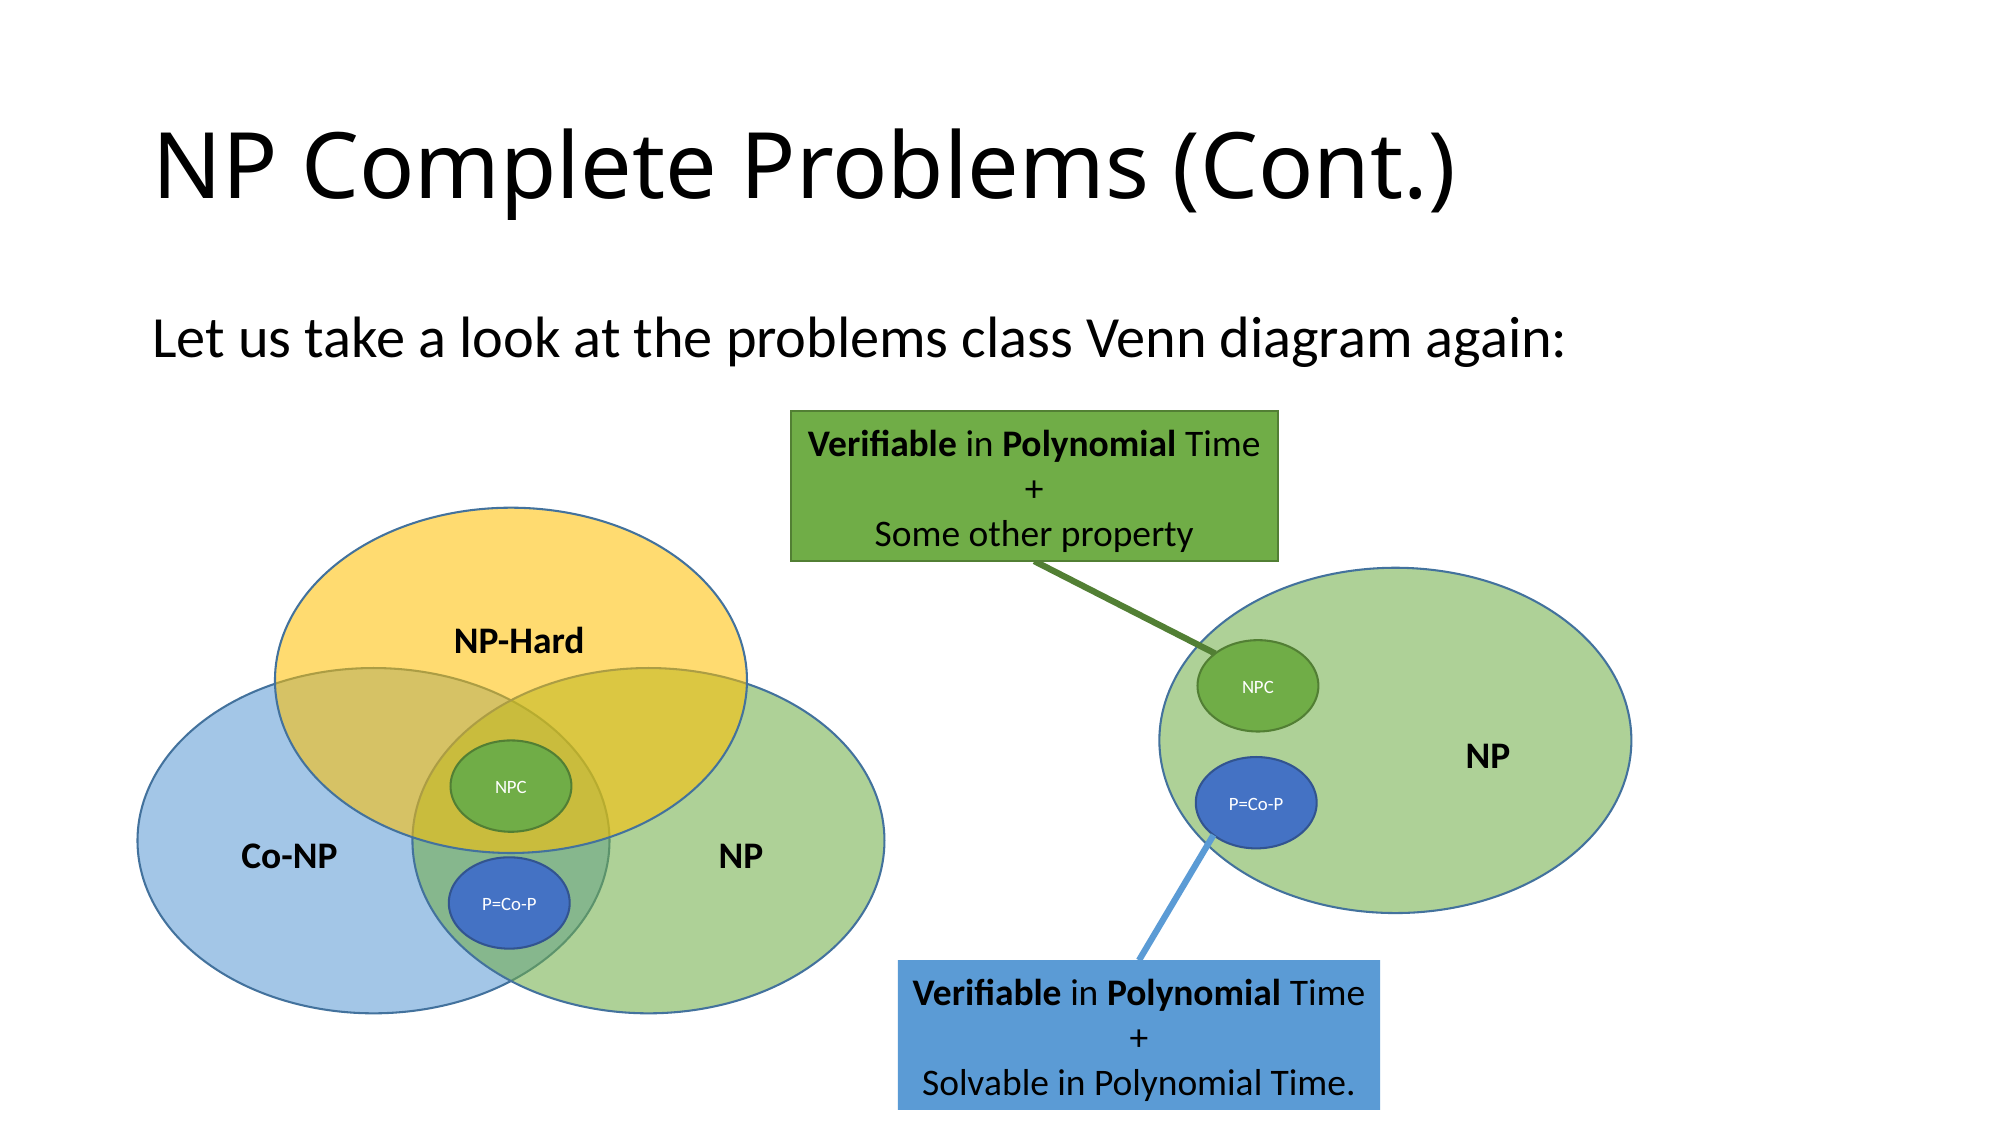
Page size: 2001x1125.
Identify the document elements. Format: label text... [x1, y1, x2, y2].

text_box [1138, 834, 1214, 961]
list Let us take a look at the problems class Venn diagram again: [137, 299, 1863, 1014]
text_box [1158, 566, 1633, 915]
text_box Verifiable in Polynomial Time + Some other property [790, 410, 1279, 562]
text_box P=Co-P [1194, 755, 1318, 850]
text_box NPC [1196, 639, 1320, 733]
title NP Complete Problems (Cont.) [137, 59, 1863, 278]
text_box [137, 507, 885, 1014]
text_box NP [1450, 723, 1526, 783]
text_box Verifiable in Polynomial Time + Solvable in Polynomial Time. [897, 960, 1381, 1110]
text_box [1034, 562, 1216, 654]
